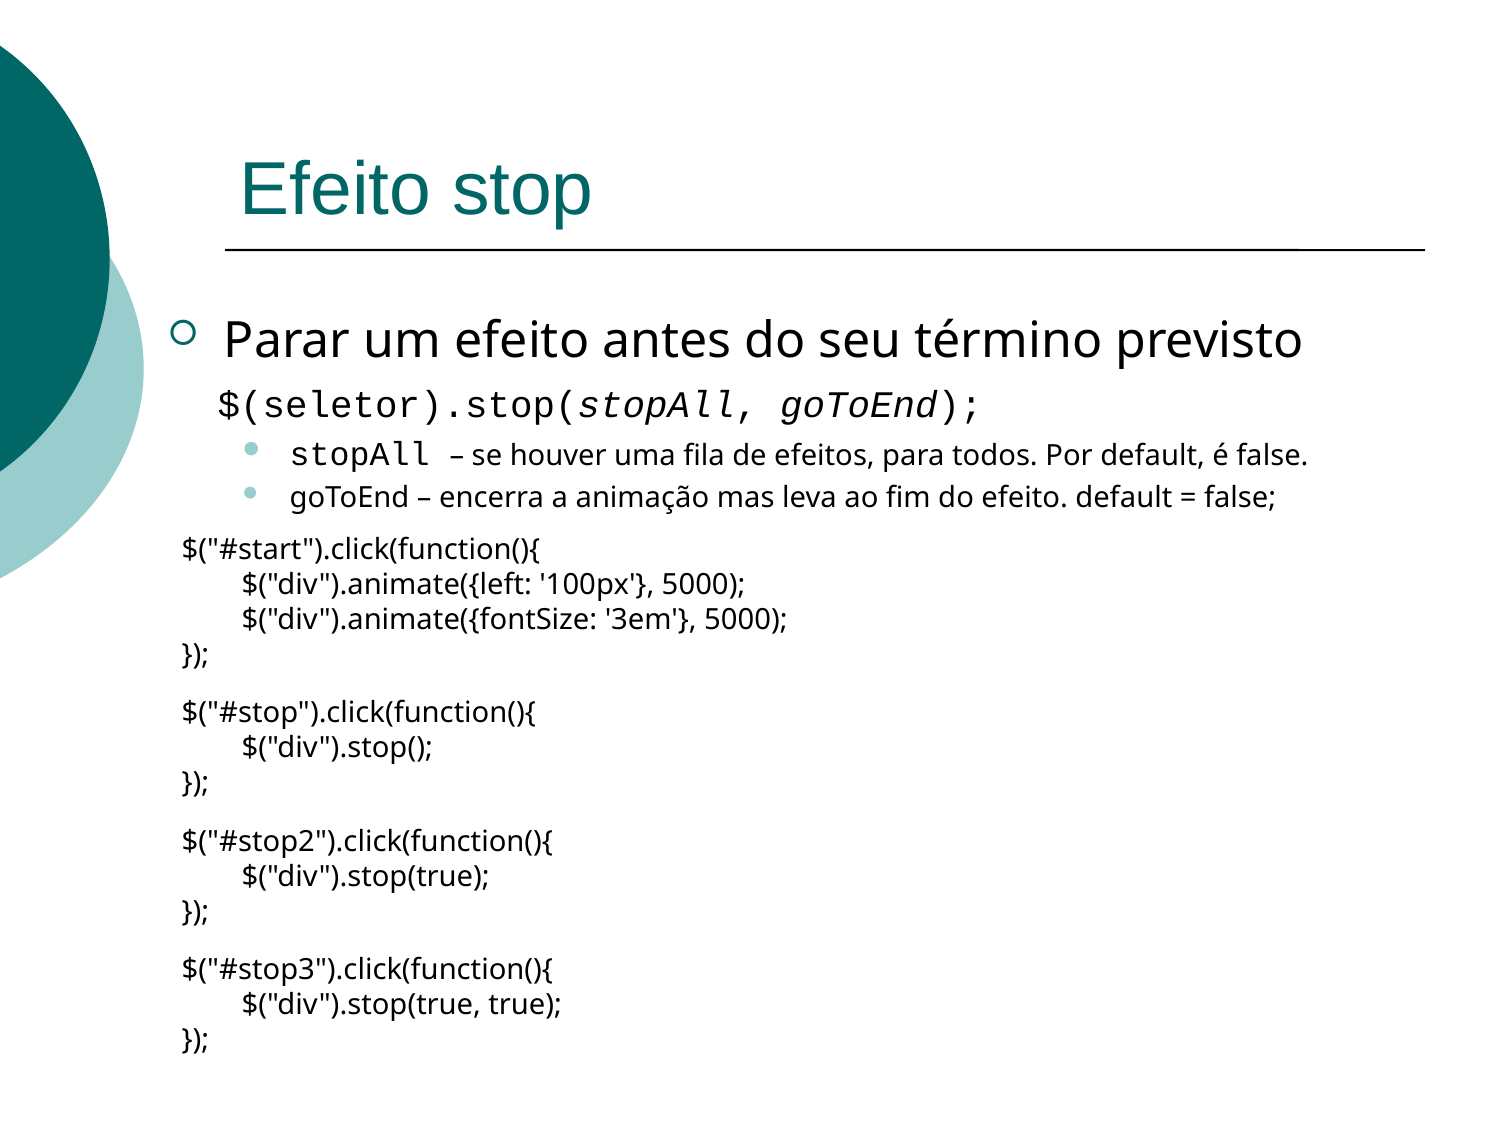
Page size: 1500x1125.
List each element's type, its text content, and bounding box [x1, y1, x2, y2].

list Parar um efeito antes do seu término previsto $(seletor).stop(stopAll, goToEnd); stopAll – se houver uma fila de efeitos, para todos. Por default, é false. goToEnd – encerra a animação mas leva ao fim do efeito. default = false; $("#start").click(function(){ $("div").animate({left: '100px'}, 5000); $("div").animate({fontSize: '3em'}, 5000); }); $("#stop").click(function(){ $("div").stop(); }); $("#stop2").click(function(){ $("div").stop(true); }); $("#stop3").click(function(){ $("div").stop(true, true); }); [152, 299, 1425, 1106]
title Efeito stop [224, 49, 1425, 237]
